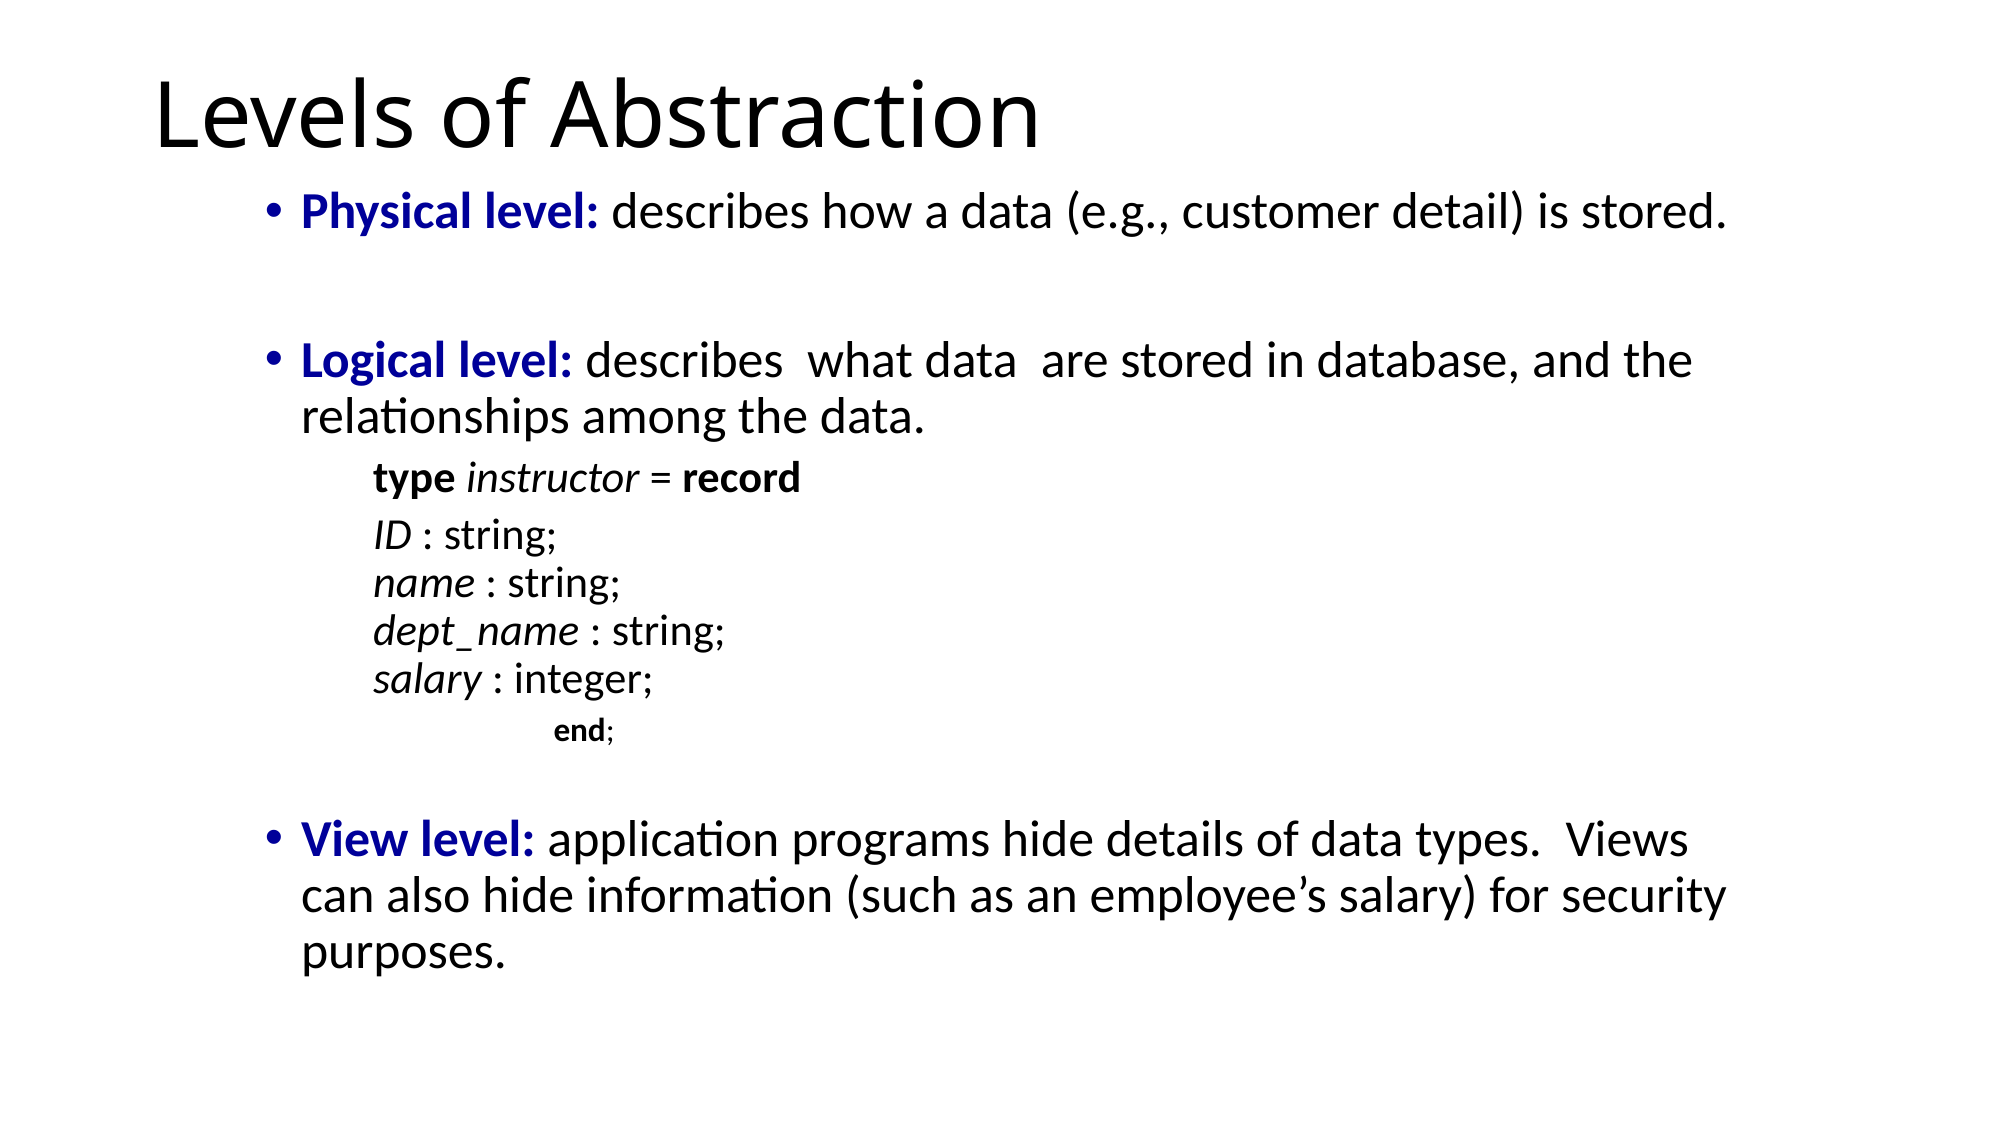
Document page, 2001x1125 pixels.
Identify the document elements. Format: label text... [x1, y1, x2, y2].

list Physical level: describes how a data (e.g., customer detail) is stored. Logical level: describes what data are stored in database, and the relationships among the data. type instructor = record ID : string; name : string; dept_name : string; salary : integer; end; View level: application programs hide details of data types. Views can also hide information (such as an employee’s salary) for security purposes. [249, 176, 1750, 1038]
title Levels of Abstraction [137, 59, 1863, 177]
